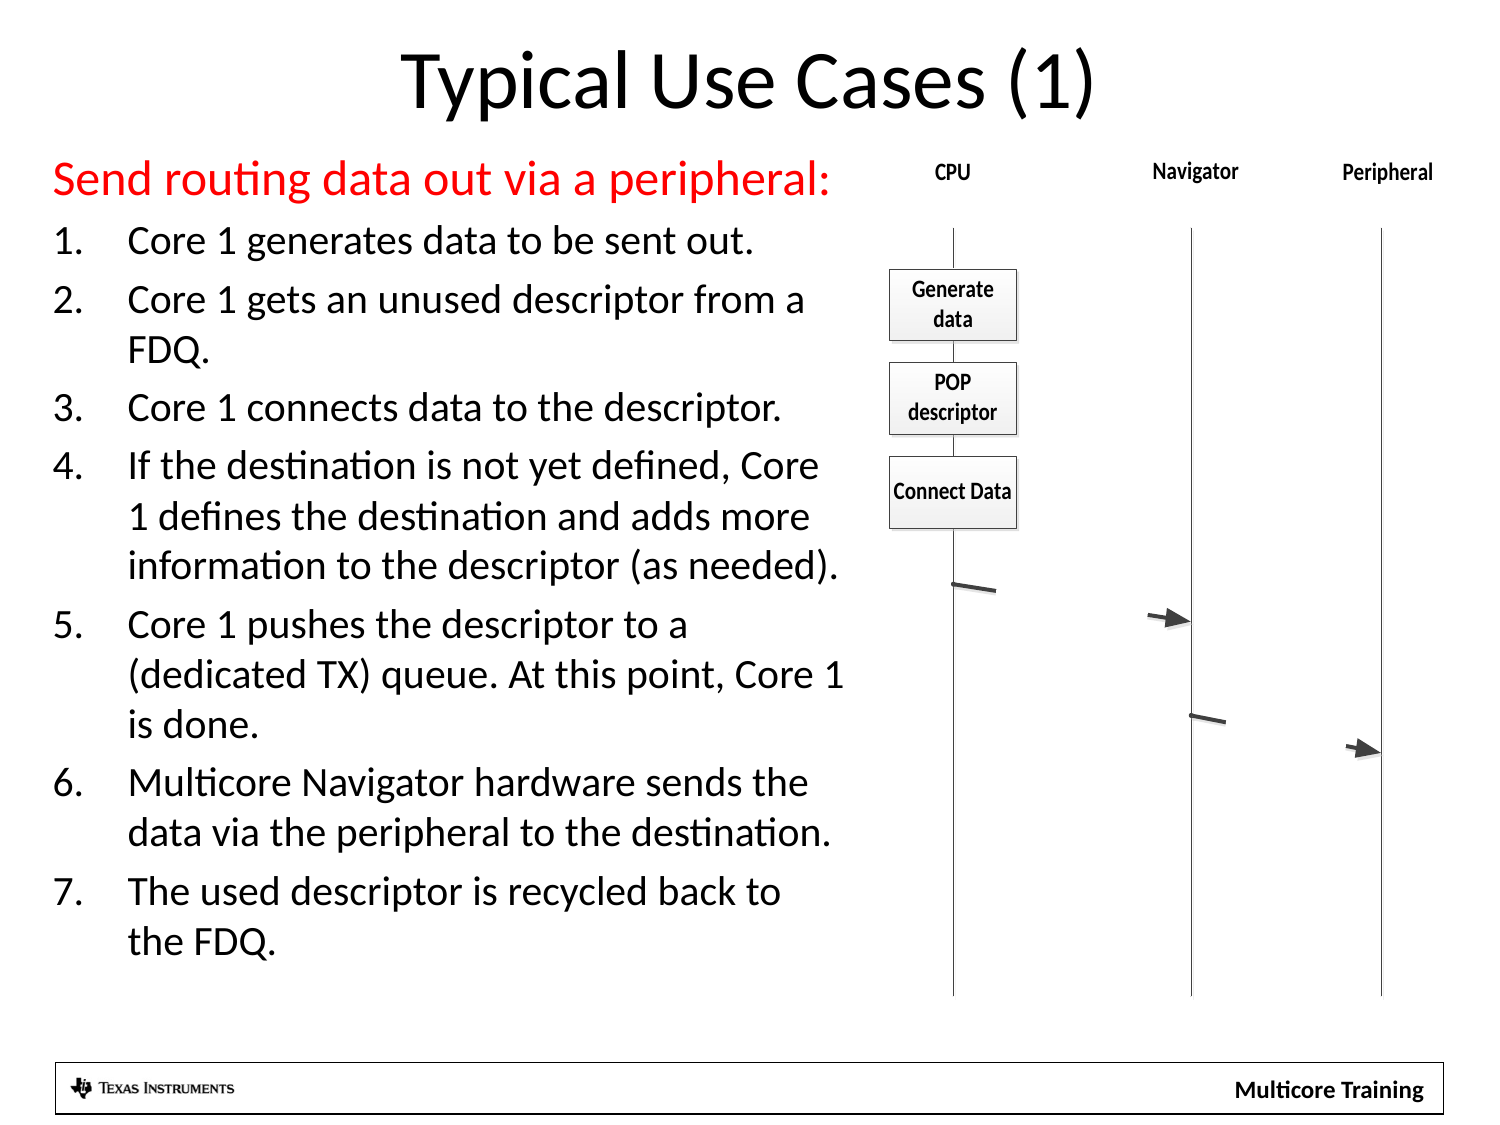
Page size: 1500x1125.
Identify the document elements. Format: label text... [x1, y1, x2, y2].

picture [59, 1066, 245, 1110]
list Send routing data out via a peripheral: Core 1 generates data to be sent out. Core 1 gets an unused descriptor from a FDQ. Core 1 connects data to the descriptor. If the destination is not yet defined, Core 1 defines the destination and adds more information to the descriptor (as needed). Core 1 pushes the descriptor to a (dedicated TX) queue. At this point, Core 1 is done. Multicore Navigator hardware sends the data via the peripheral to the destination. The used descriptor is recycled back to the FDQ. [37, 137, 863, 1026]
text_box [862, 149, 1479, 1003]
title Typical Use Cases (1) [74, 12, 1426, 138]
